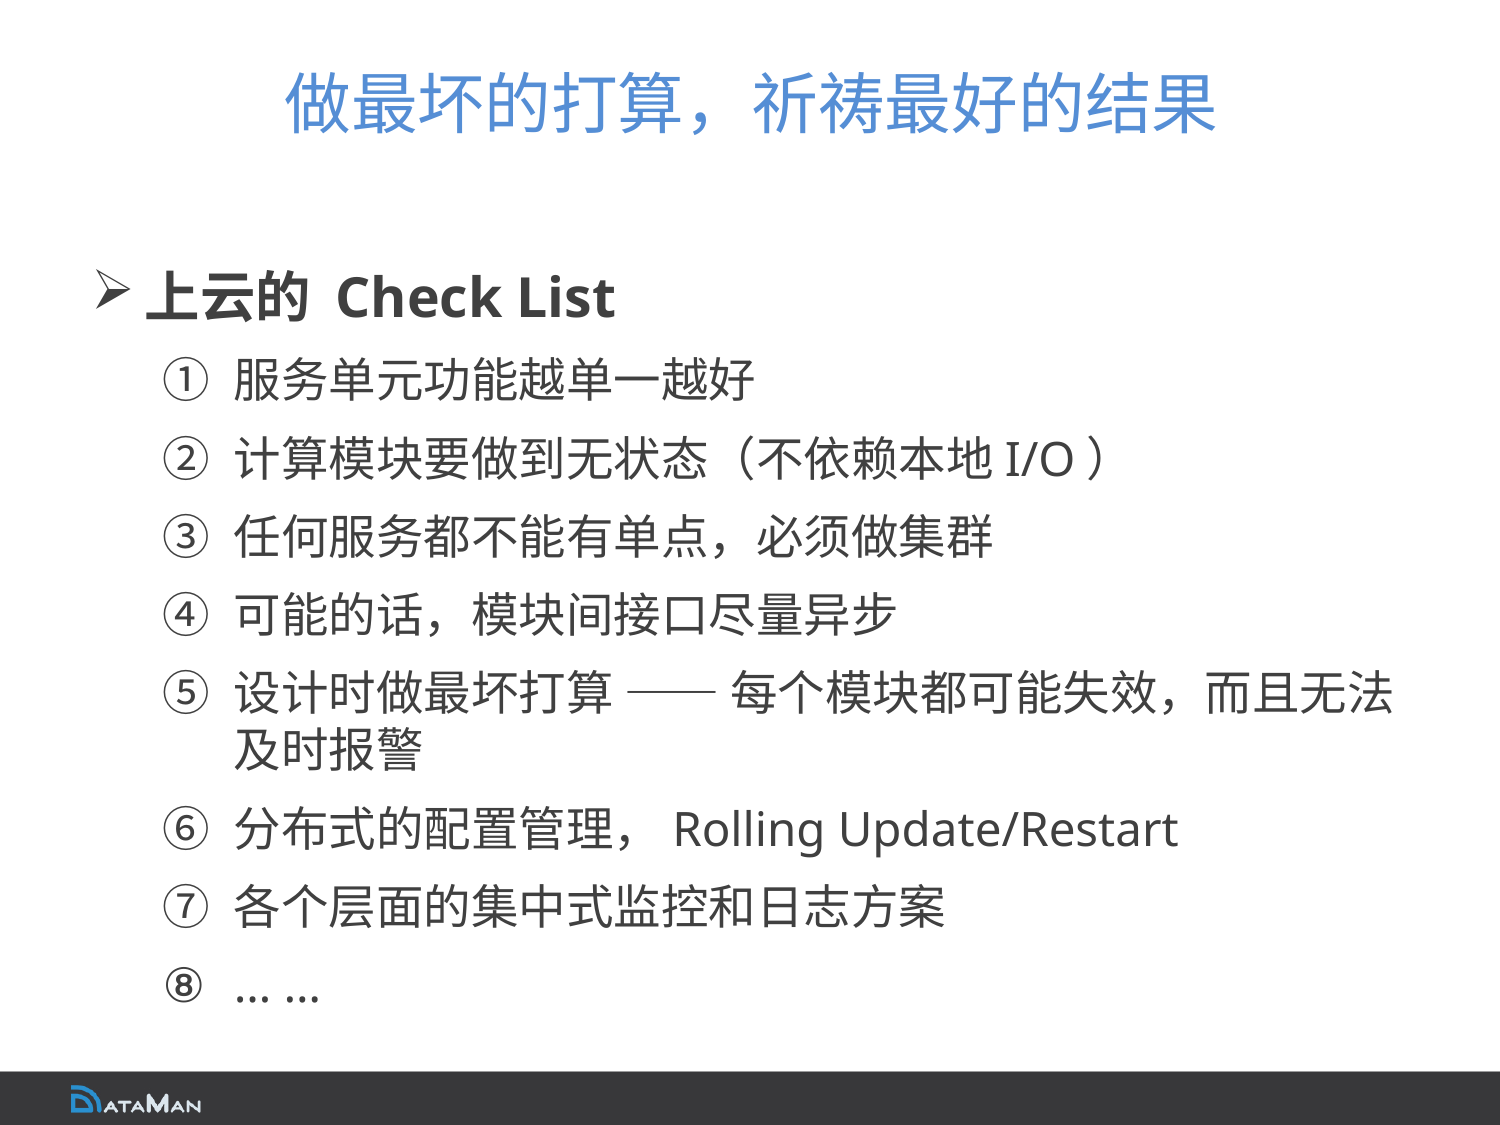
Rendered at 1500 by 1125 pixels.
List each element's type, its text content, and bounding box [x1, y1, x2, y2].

picture [0, 0, 1500, 1125]
list 上云的 Check List 服务单元功能越单一越好 计算模块要做到无状态（不依赖本地I/O） 任何服务都不能有单点，必须做集群 可能的话，模块间接口尽量异步 设计时做最坏打算 —— 每个模块都可能失效，而且无法及时报警 分布式的配置管理，Rolling Update/Restart 各个层面的集中式监控和日志方案 … … [76, 255, 1424, 1024]
title 做最坏的打算，祈祷最好的结果 [76, 54, 1427, 159]
